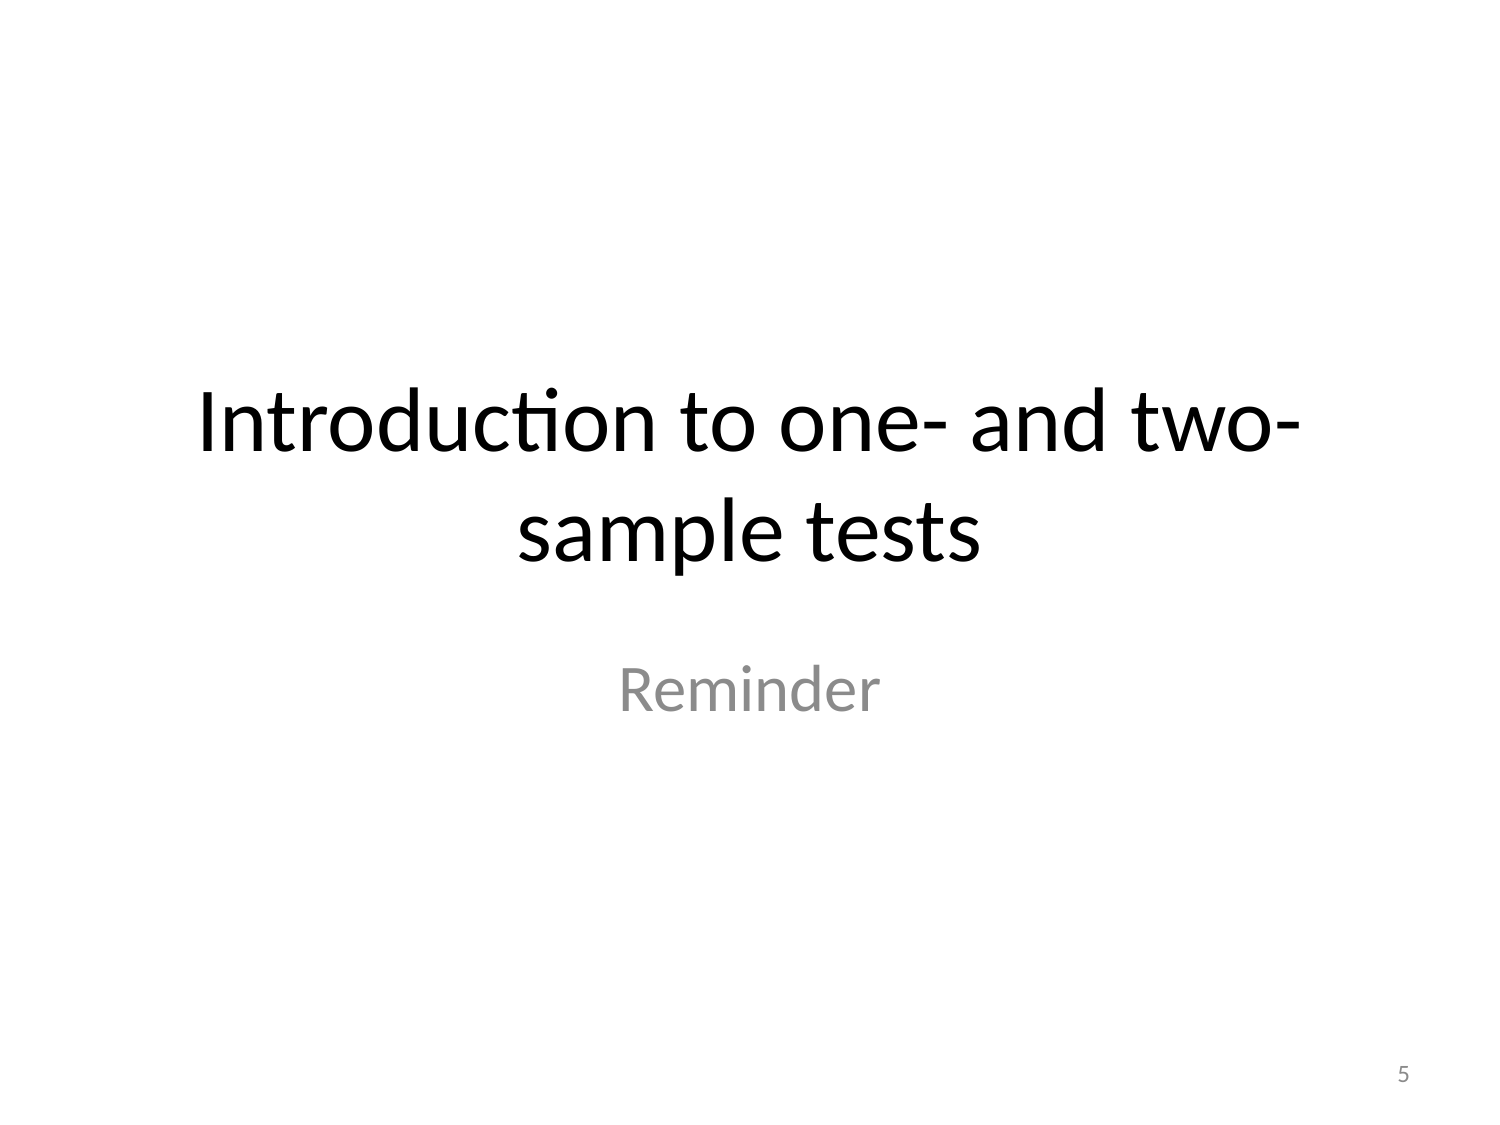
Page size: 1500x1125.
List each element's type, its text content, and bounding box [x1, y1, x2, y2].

slide_number 5 [1074, 1042, 1425, 1103]
subtitle Reminder [225, 637, 1275, 925]
title Introduction to one- and two-sample tests [112, 349, 1388, 591]
